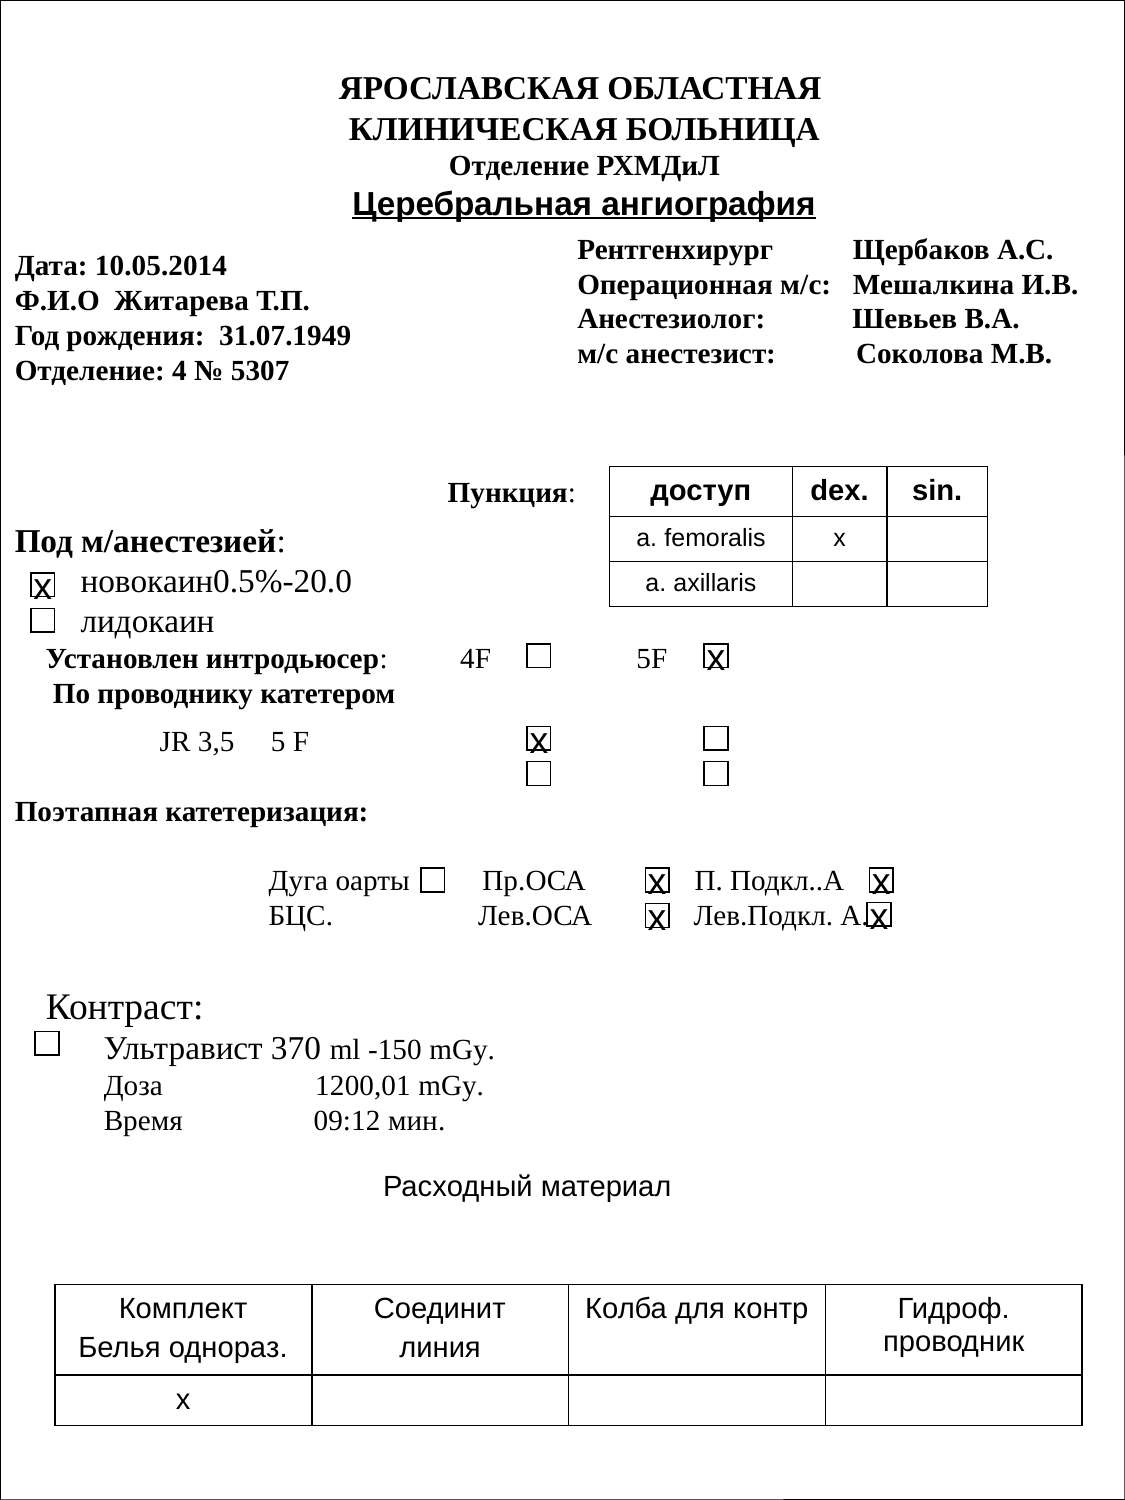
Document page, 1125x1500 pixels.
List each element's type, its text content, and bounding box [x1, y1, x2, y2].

text_box [35, 1031, 59, 1055]
text_box Рентгенхирург Щербаков А.С. Операционная м/с: Мешалкина И.В. Анестезиолог: Шевьев В.А. м/с анестезист: Соколова М.В. [562, 222, 1125, 378]
table_header Соединит линия [313, 1285, 568, 1374]
text_box х [869, 868, 894, 892]
table_header dex. [793, 467, 886, 516]
table_header sin. [888, 467, 987, 516]
table_header доступ [610, 467, 792, 516]
table_cell х [793, 517, 886, 561]
table_cell [793, 562, 886, 606]
table_cell х [56, 1376, 311, 1425]
table_cell [888, 517, 987, 561]
table_cell [826, 1376, 1081, 1425]
text_box х [645, 868, 669, 892]
text_box Пункция: [432, 466, 592, 517]
text_box х [645, 903, 669, 928]
table_header Комплект Белья однораз. [56, 1285, 311, 1374]
table_cell [569, 1376, 825, 1425]
text_box [420, 868, 445, 892]
text_box [704, 761, 728, 786]
table_cell [888, 562, 987, 606]
text_box х [527, 726, 551, 750]
table_header Колба для контр [569, 1285, 825, 1374]
text_box Расходный материал [1, 1160, 1090, 1315]
text_box [704, 726, 728, 750]
text_box Контраст: Ультравист 370 ml -150 mGy. Доза 1200,01 mGy. Время 09:12 мин. [31, 1009, 590, 1160]
table_cell a. femoralis [610, 517, 792, 561]
text_box [31, 608, 55, 632]
text_box JR 3,5 5 F Поэтапная катетеризация: Дуга оарты Пр.ОСА П. Подкл..А БЦС. Лев.ОСА Лев.Подкл. А. [1, 714, 1125, 1009]
text_box Под м/анестезией: новокаин0.5%-20.0 лидокаин [1, 442, 513, 714]
table_header Гидроф. проводник [826, 1285, 1081, 1374]
text_box [527, 643, 551, 668]
text_box Установлен интродьюсер: 4F 5F По проводнику катетером [30, 631, 980, 714]
text_box [527, 761, 551, 786]
text_box Дата: 10.05.2014 Ф.И.О Житарева Т.П. Год рождения: 31.07.1949 Отделение: 4 № 5307 [0, 187, 434, 446]
text_box ЯРОСЛАВСКАЯ ОБЛАСТНАЯ КЛИНИЧЕСКАЯ БОЛЬНИЦА Отделение РХМДиЛ Церебральная ангиография [78, 53, 1091, 275]
text_box х [31, 572, 55, 597]
text_box х [704, 643, 728, 668]
table_cell a. axillaris [610, 562, 792, 606]
text_box х [867, 902, 891, 926]
table_cell [313, 1376, 568, 1425]
text_box [1, 159, 497, 442]
